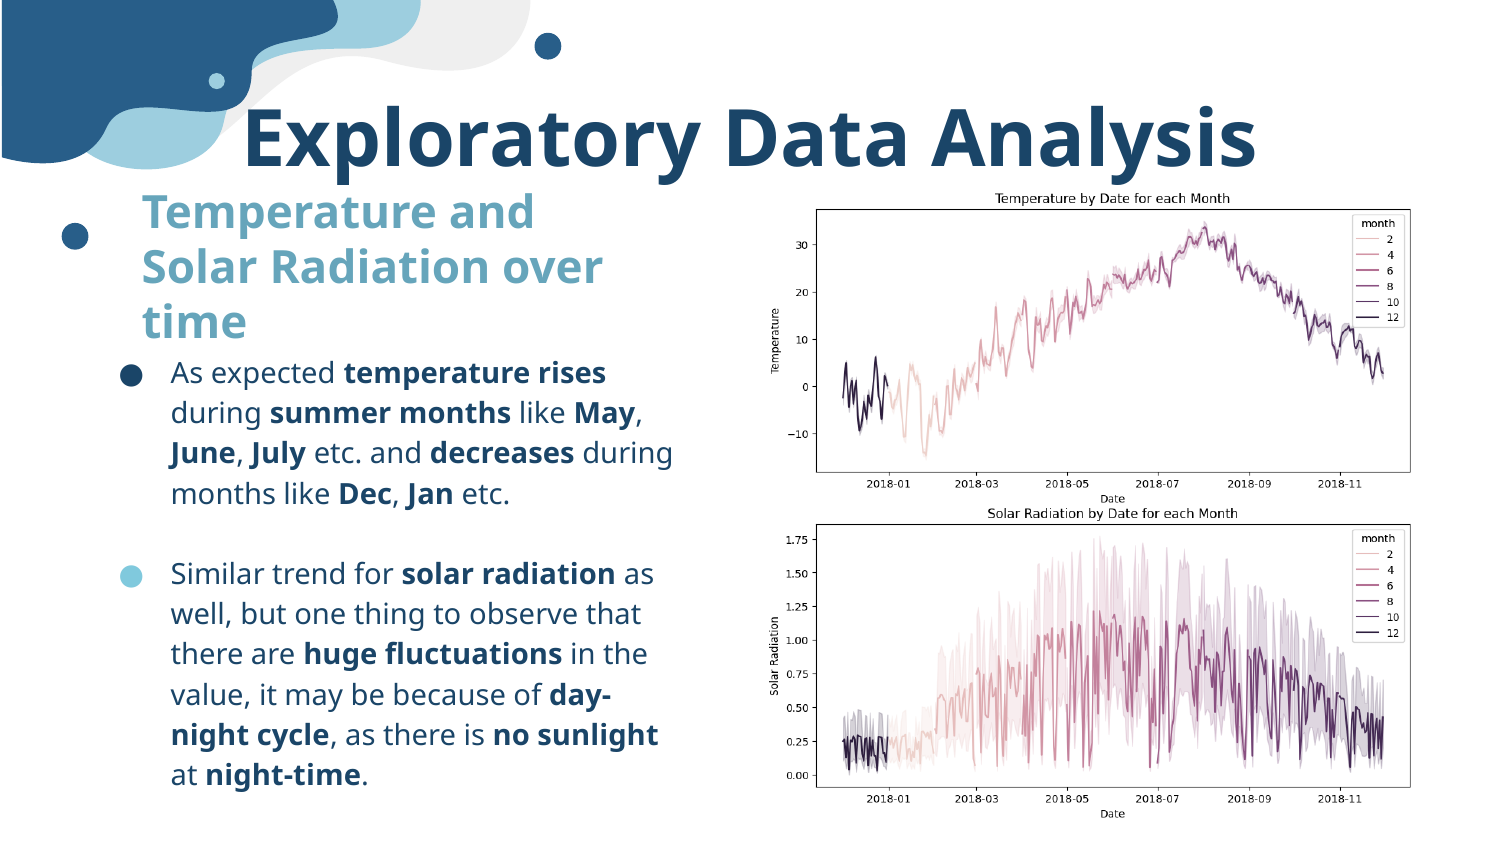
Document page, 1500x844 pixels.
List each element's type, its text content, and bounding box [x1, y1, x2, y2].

title Exploratory Data Analysis [88, 72, 1412, 167]
text_box Temperature and Solar Radiation over time [51, 203, 663, 395]
picture [761, 184, 1417, 826]
text_box As expected temperature rises during summer months like May, June, July etc. and decreases during months like Dec, Jan etc. Similar trend for solar radiation as well, but one thing to observe that there are huge fluctuations in the value, it may be because of day-night cycle, as there is no sunlight at night-time. [80, 334, 706, 800]
